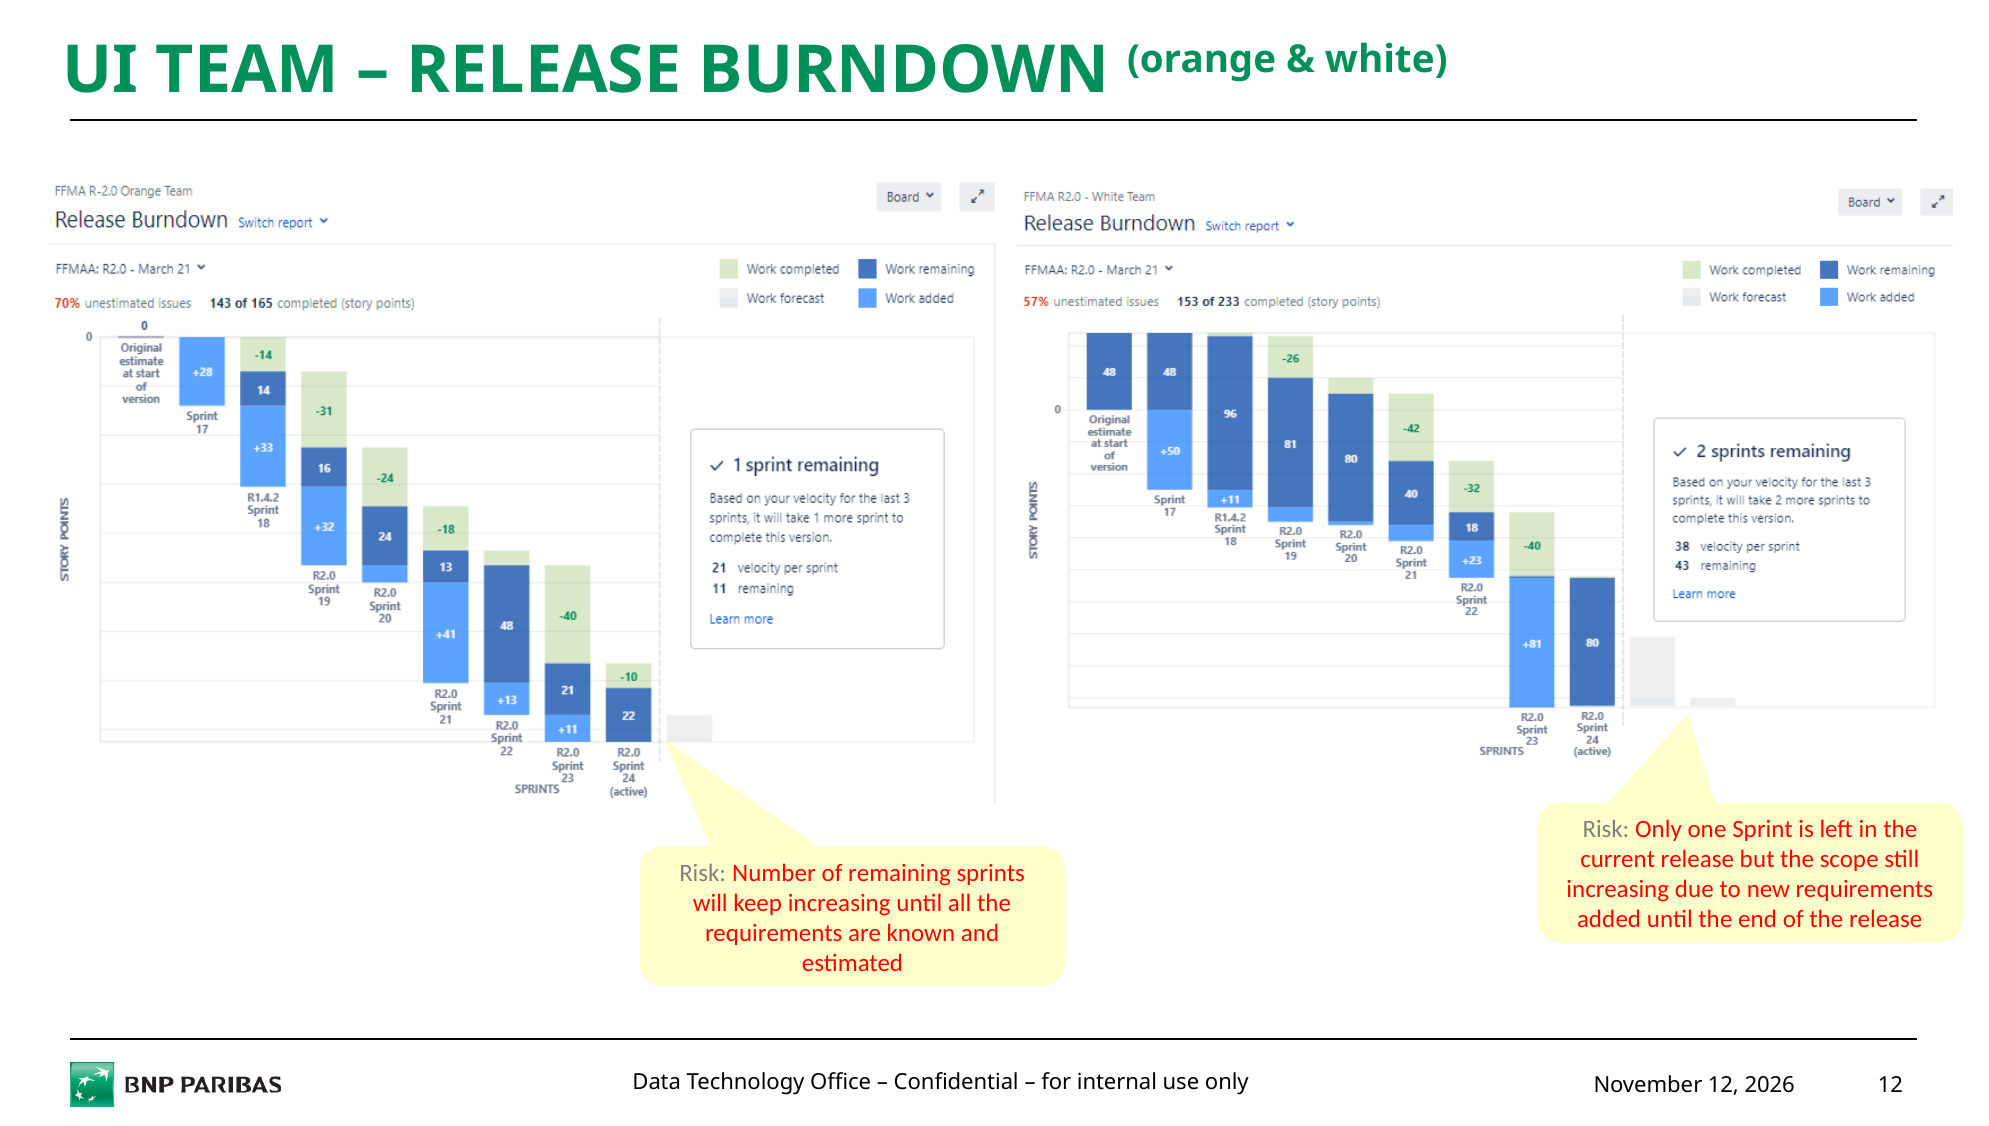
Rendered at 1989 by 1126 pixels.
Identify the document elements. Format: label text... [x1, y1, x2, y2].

picture [1017, 183, 1954, 764]
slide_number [1521, 1062, 1810, 1123]
text_box Risk: Number of remaining sprints will keep increasing until all the requirements are known and estimated [637, 810, 1068, 989]
slide_number 12 [1824, 1062, 1918, 1123]
title UI Team – Release Burndown (orange & white) [48, 31, 1915, 102]
picture [48, 175, 996, 804]
picture [70, 1062, 281, 1107]
text_box Risk: Only one Sprint is left in the current release but the scope still increasing due to new requirements added until the end of the release [1535, 771, 1965, 946]
